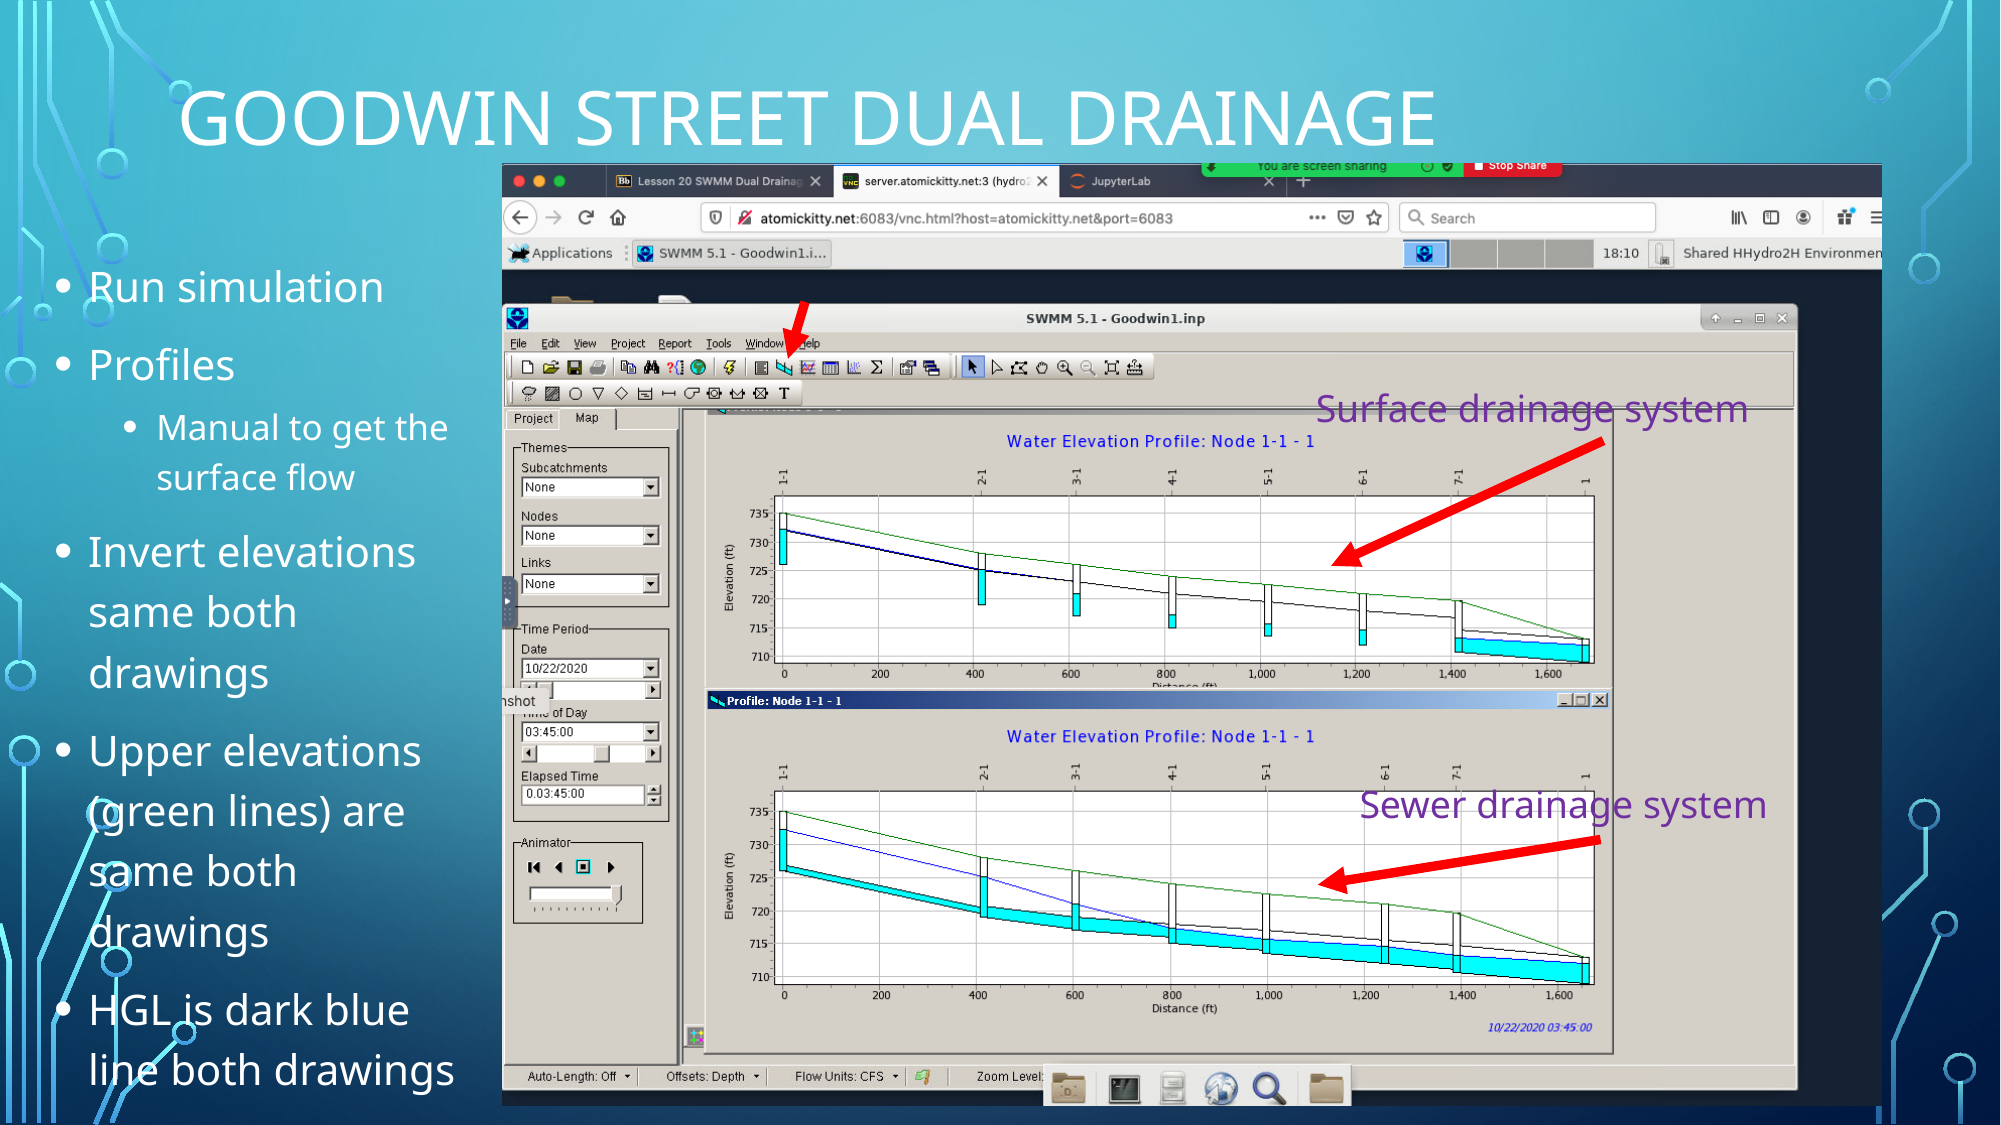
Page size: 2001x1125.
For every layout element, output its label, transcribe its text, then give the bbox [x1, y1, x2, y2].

list Run simulation Profiles Manual to get the surface flow Invert elevations same both drawings Upper elevations (green lines) are same both drawings HGL is dark blue line both drawings [39, 242, 502, 1106]
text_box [1330, 440, 1604, 567]
picture [502, 163, 1882, 1107]
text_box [1317, 839, 1601, 886]
title Goodwin street Dual drainage [162, 0, 1788, 242]
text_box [787, 301, 806, 360]
